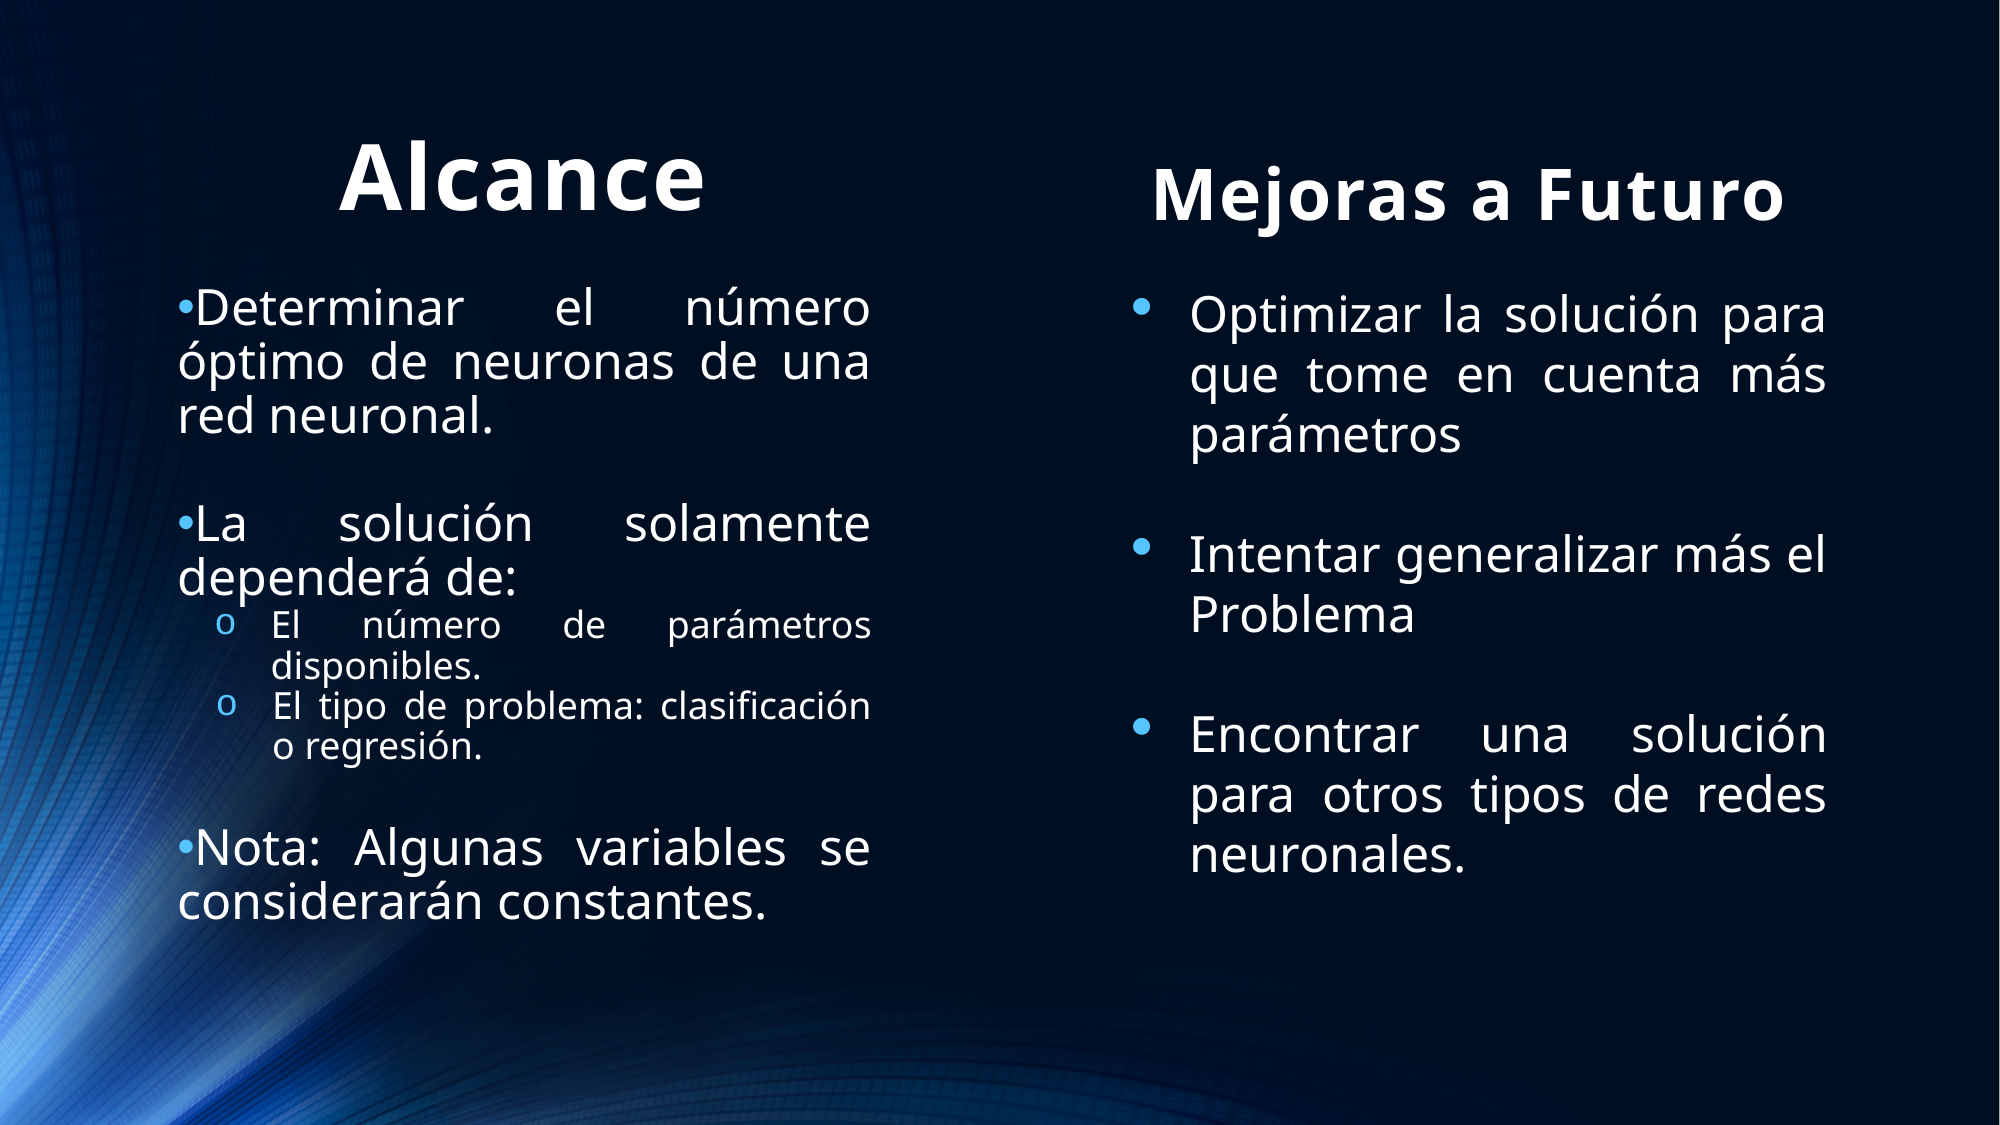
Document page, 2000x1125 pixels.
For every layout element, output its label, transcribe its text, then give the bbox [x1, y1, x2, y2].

title Alcance [162, 112, 885, 238]
list Optimizar la solución para que tome en cuenta más parámetros Intentar generalizar más el Problema Encontrar una solución para otros tipos de redes neuronales. [1118, 275, 1844, 950]
list Determinar el número óptimo de neuronas de una red neuronal. La solución solamente dependerá de: El número de parámetros disponibles. El tipo de problema: clasificación o regresión. Nota: Algunas variables se considerarán constantes. [162, 275, 888, 1100]
text_box Mejoras a Futuro [1093, 106, 1844, 244]
picture [0, 0, 2000, 1125]
